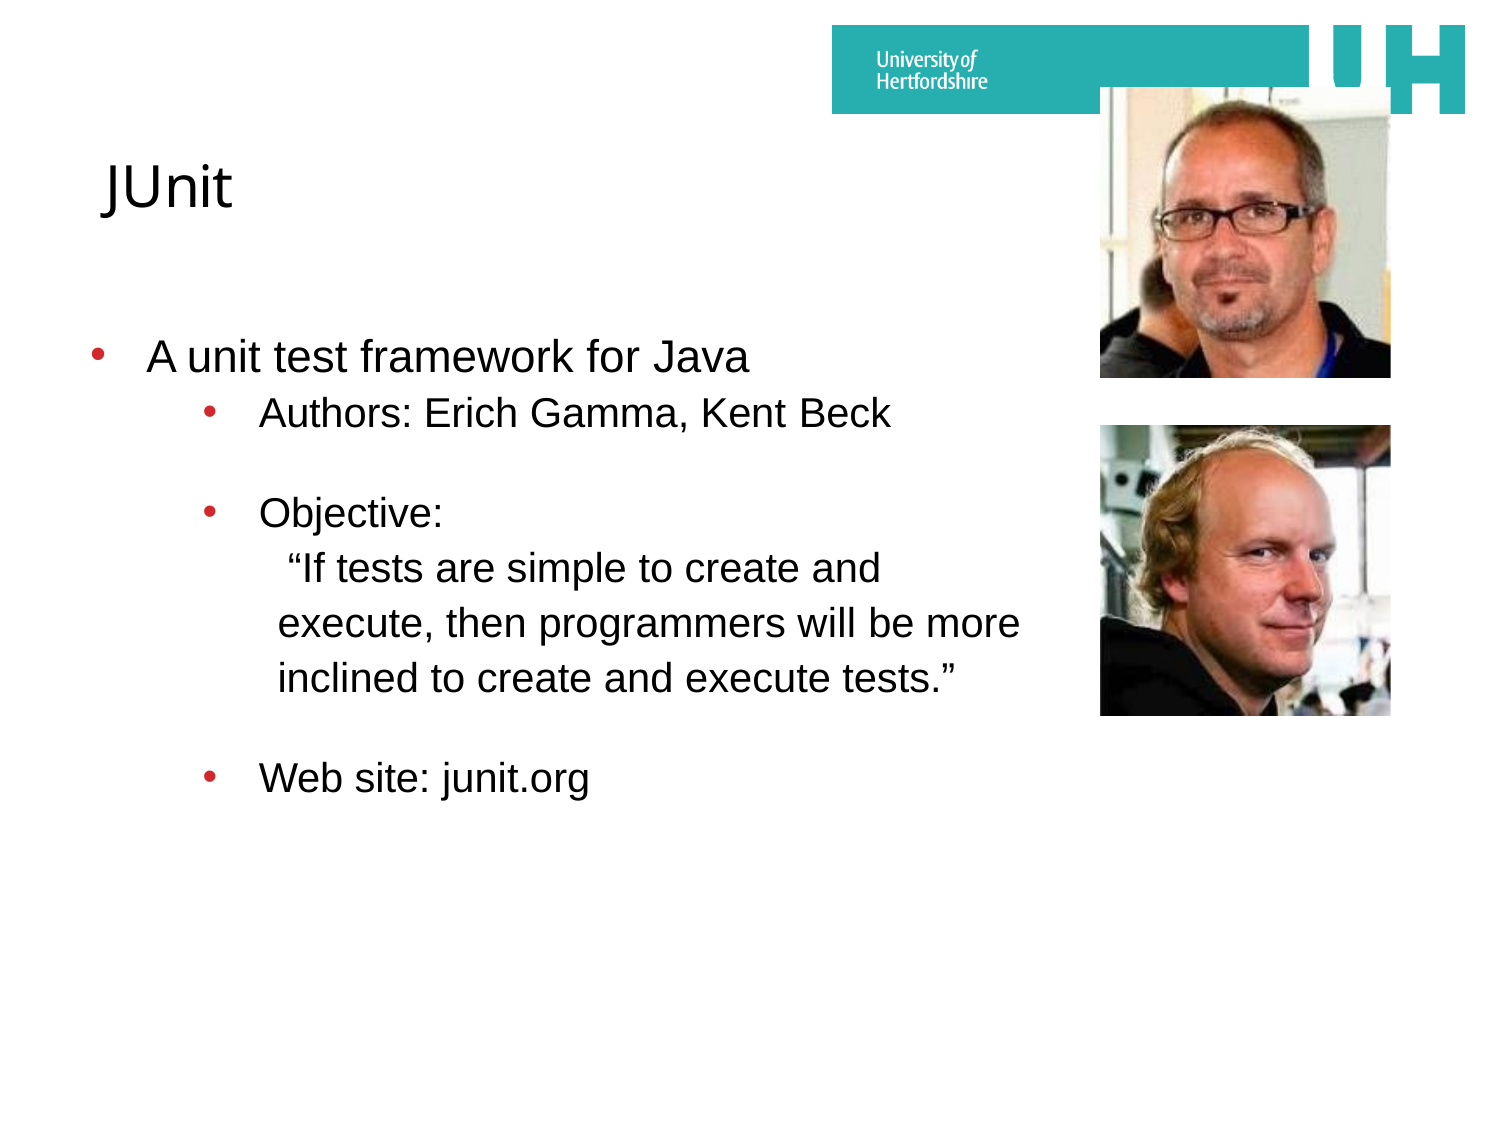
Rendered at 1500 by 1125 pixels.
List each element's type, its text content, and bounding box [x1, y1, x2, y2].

picture [832, 25, 1465, 114]
text_box [1100, 87, 1391, 378]
text_box [1100, 425, 1391, 716]
text_box A unit test framework for Java Authors: Erich Gamma, Kent Beck Objective: “If tests are simple to create and execute, then programmers will be more inclined to create and execute tests.” Web site: junit.org [87, 326, 1030, 852]
title JUnit [103, 58, 1397, 279]
